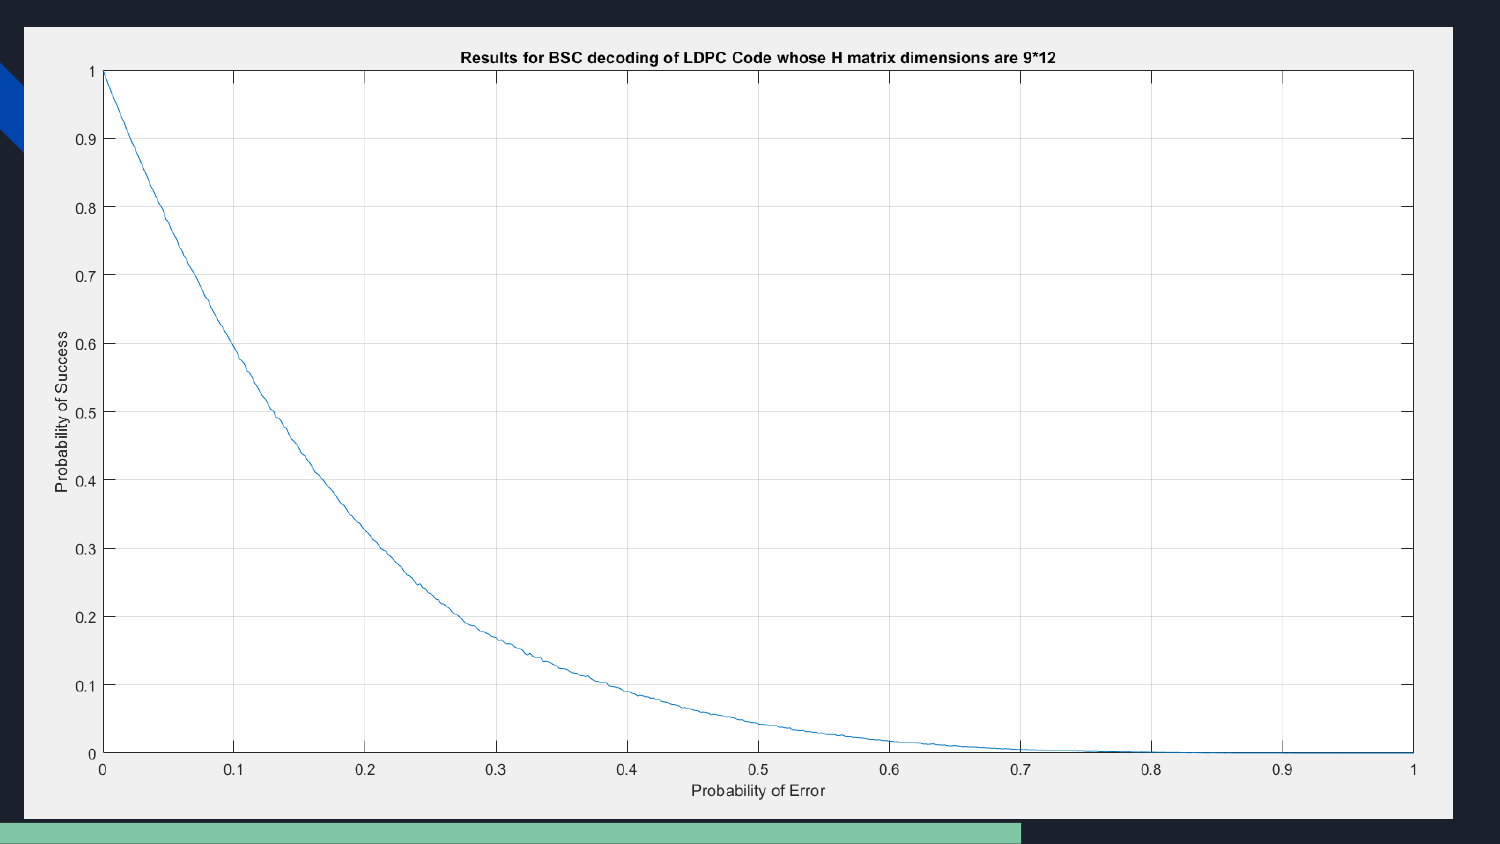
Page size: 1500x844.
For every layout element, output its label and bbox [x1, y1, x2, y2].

text_box [0, 822, 1022, 844]
picture [24, 27, 1453, 819]
